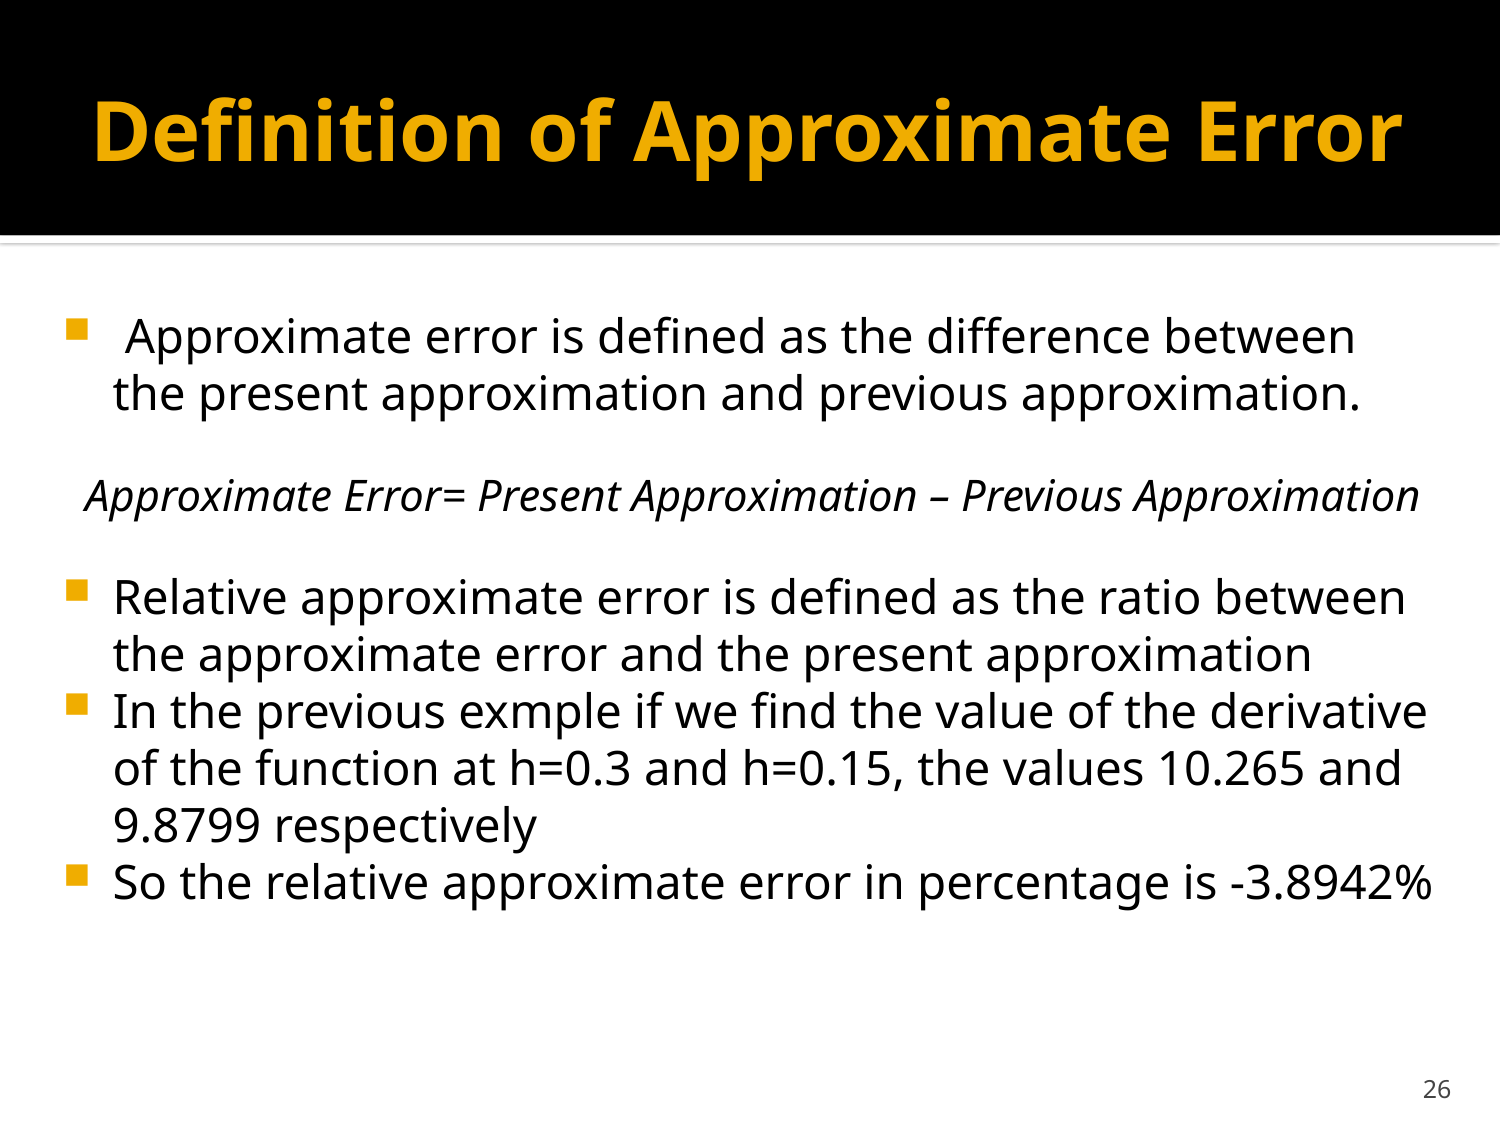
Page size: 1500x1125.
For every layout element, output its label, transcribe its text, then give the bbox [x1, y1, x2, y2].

slide_number 26 [1345, 1062, 1467, 1108]
list Approximate error is defined as the difference between the present approximation and previous approximation. Approximate Error= Present Approximation – Previous Approximation Relative approximate error is defined as the ratio between the approximate error and the present approximation In the previous exmple if we find the value of the derivative of the function at h=0.3 and h=0.15, the values 10.265 and 9.8799 respectively So the relative approximate error in percentage is -3.8942% [35, 291, 1454, 1050]
title Definition of Approximate Error [75, 25, 1425, 231]
